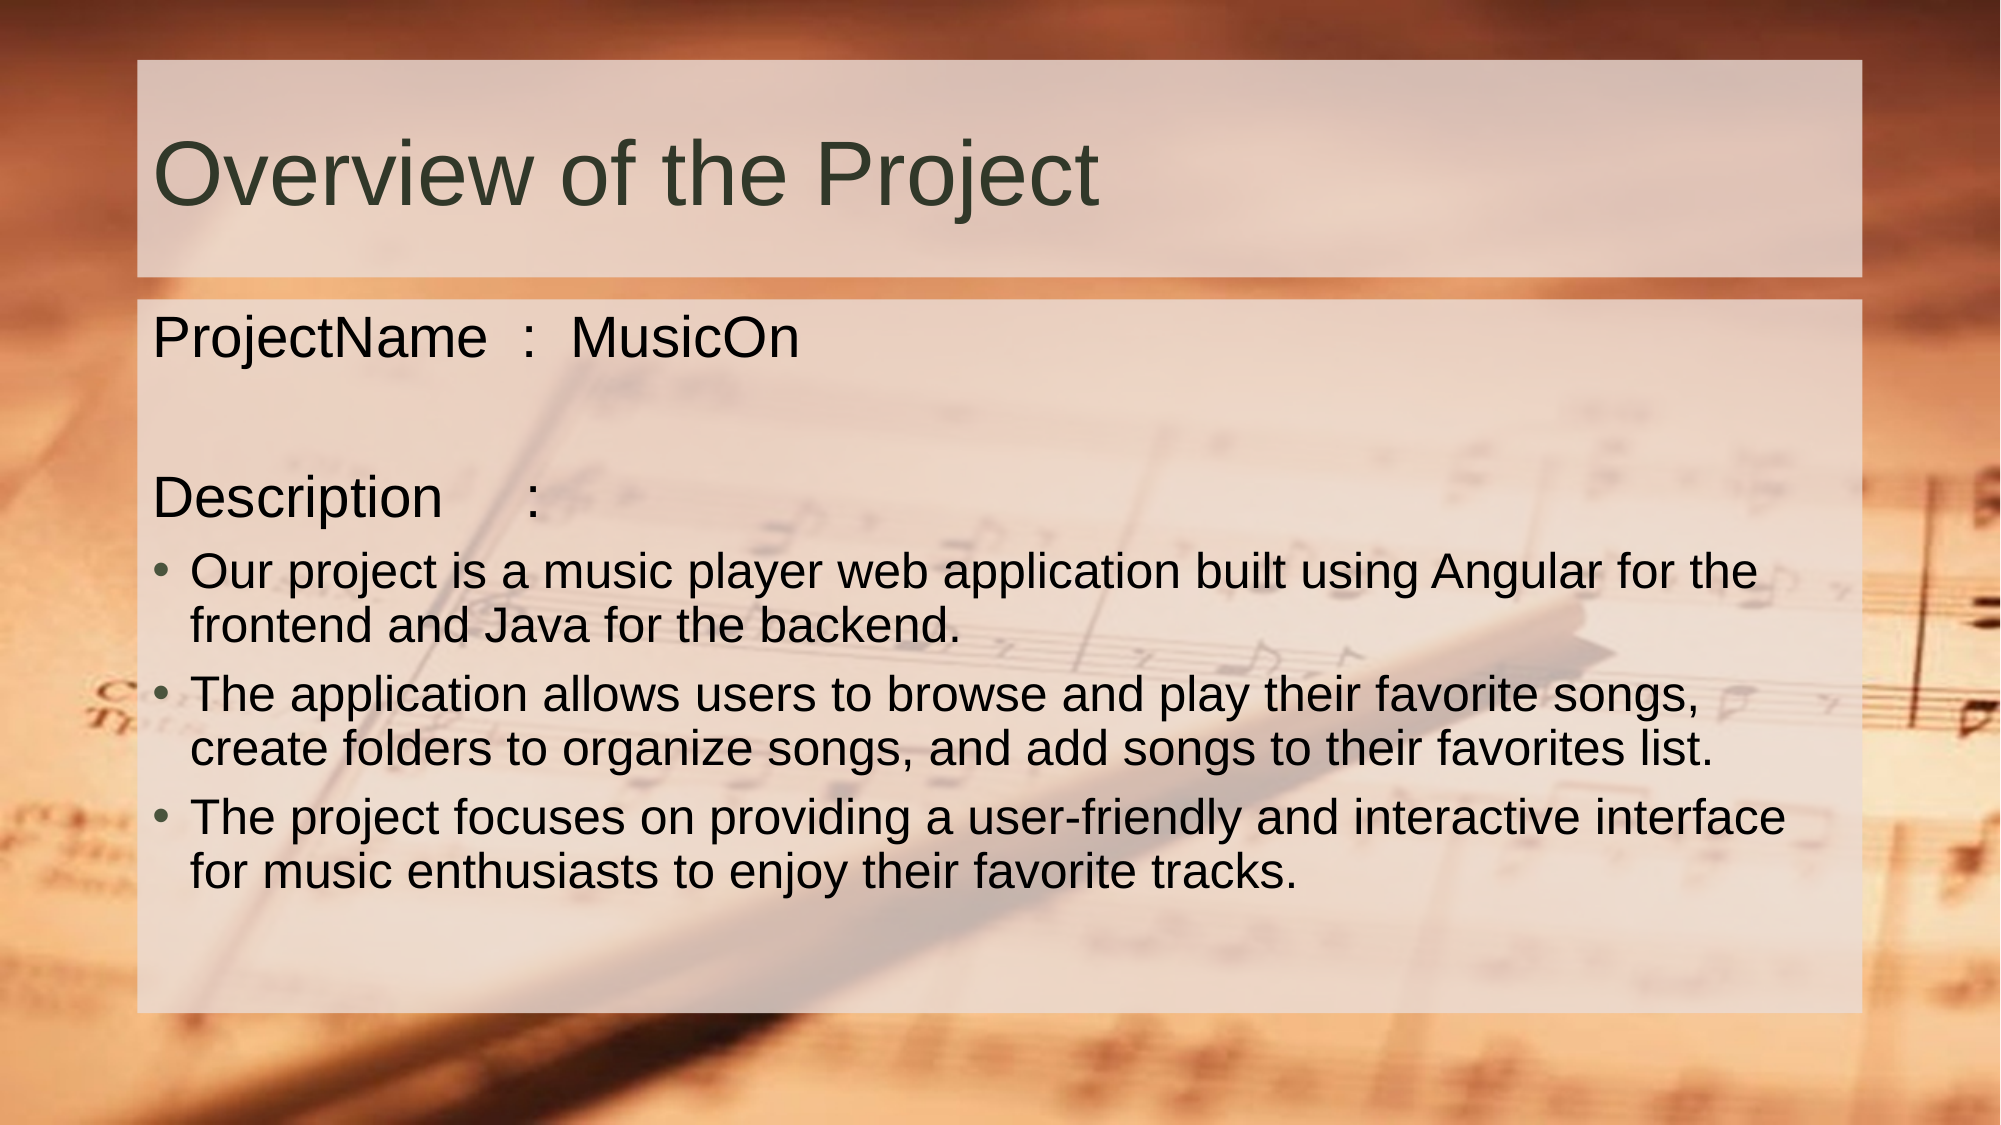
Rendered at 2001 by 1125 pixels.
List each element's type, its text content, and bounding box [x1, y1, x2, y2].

list ProjectName : MusicOn Description : Our project is a music player web application built using Angular for the frontend and Java for the backend. The application allows users to browse and play their favorite songs, create folders to organize songs, and add songs to their favorites list. The project focuses on providing a user-friendly and interactive interface for music enthusiasts to enjoy their favorite tracks. [137, 299, 1863, 1014]
title Overview of the Project [137, 59, 1863, 278]
picture [0, 0, 2001, 1125]
